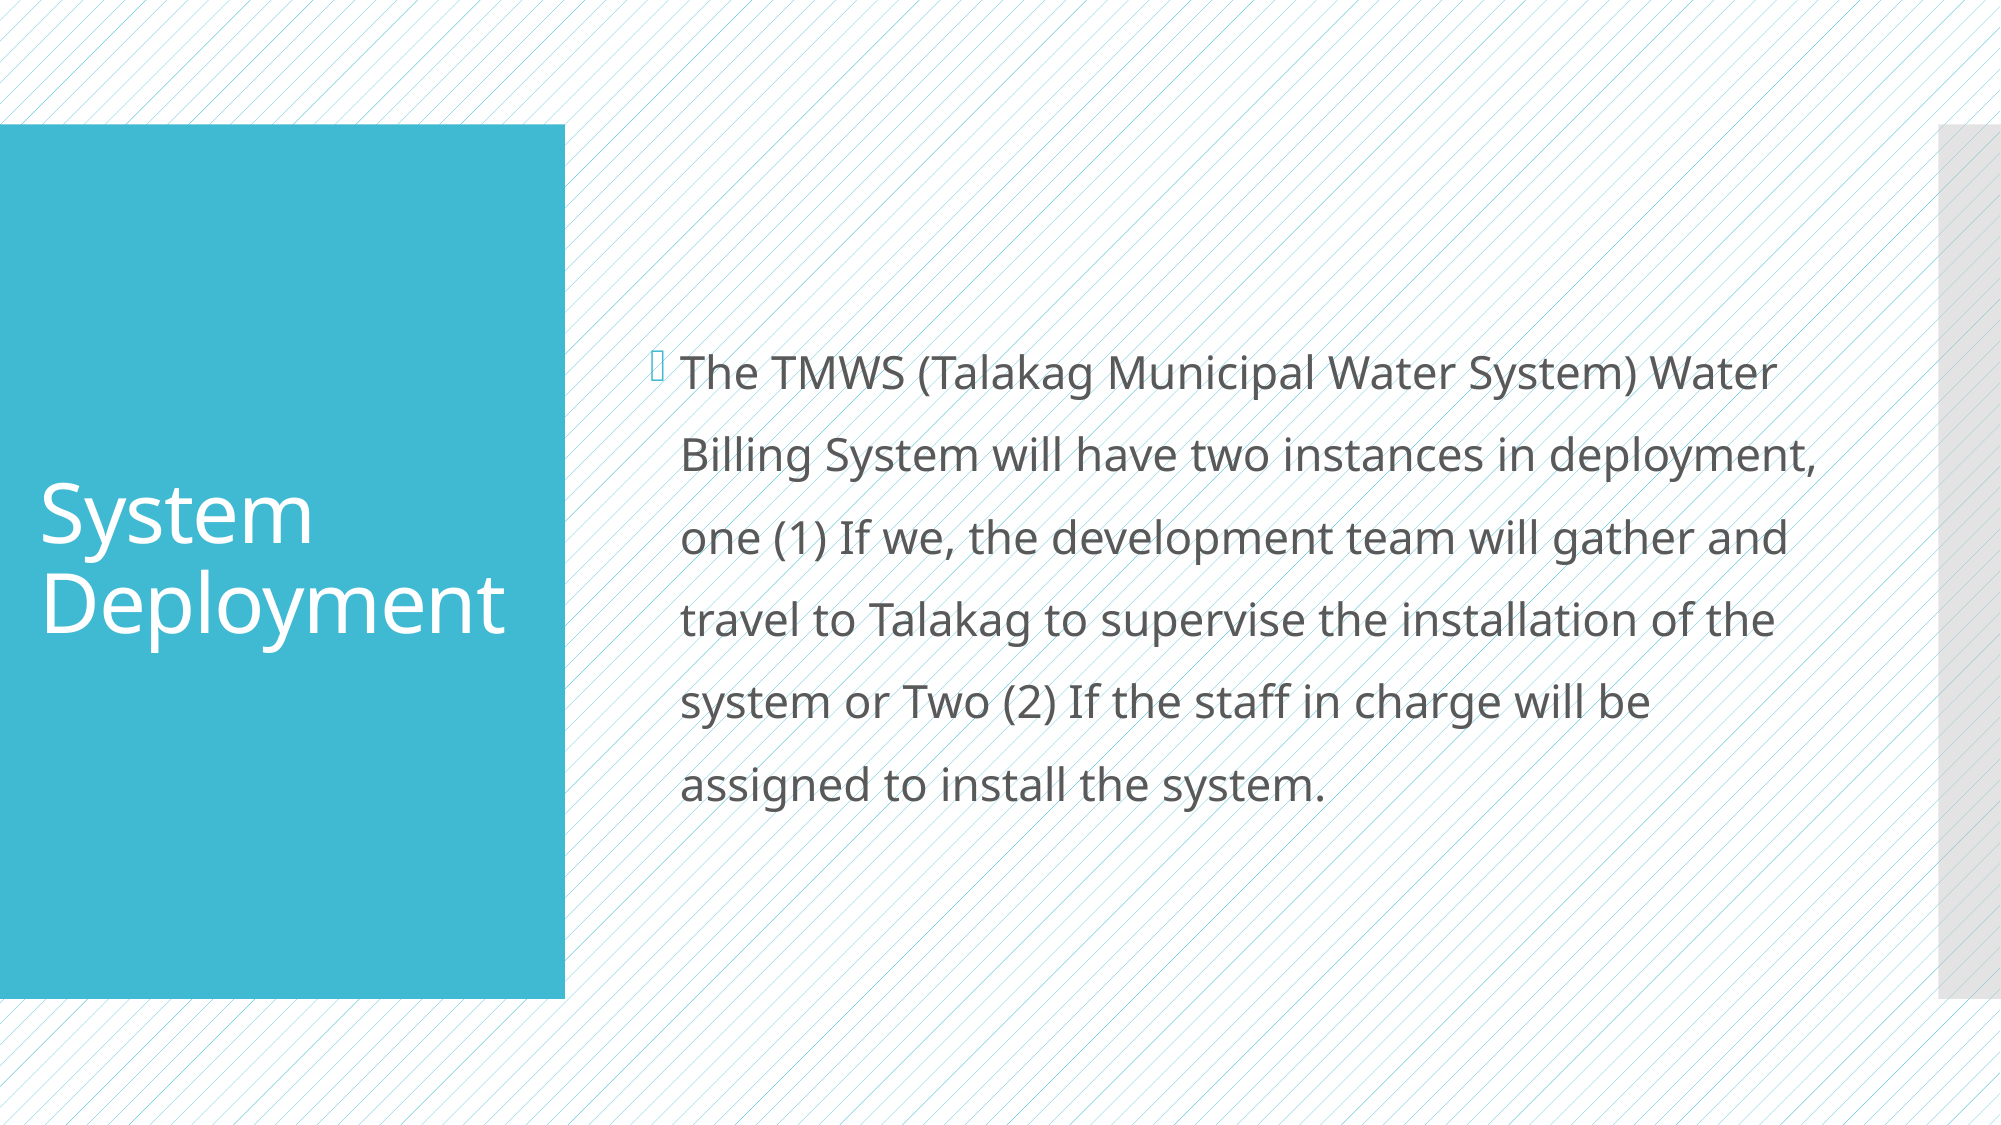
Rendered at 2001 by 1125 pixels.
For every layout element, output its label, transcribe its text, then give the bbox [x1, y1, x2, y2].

title System Deployment [24, 184, 536, 940]
list The TMWS (Talakag Municipal Water System) Water Billing System will have two instances in deployment, one (1) If we, the development team will gather and travel to Talakag to supervise the installation of the system or Two (2) If the staff in charge will be assigned to install the system. [634, 143, 1835, 984]
